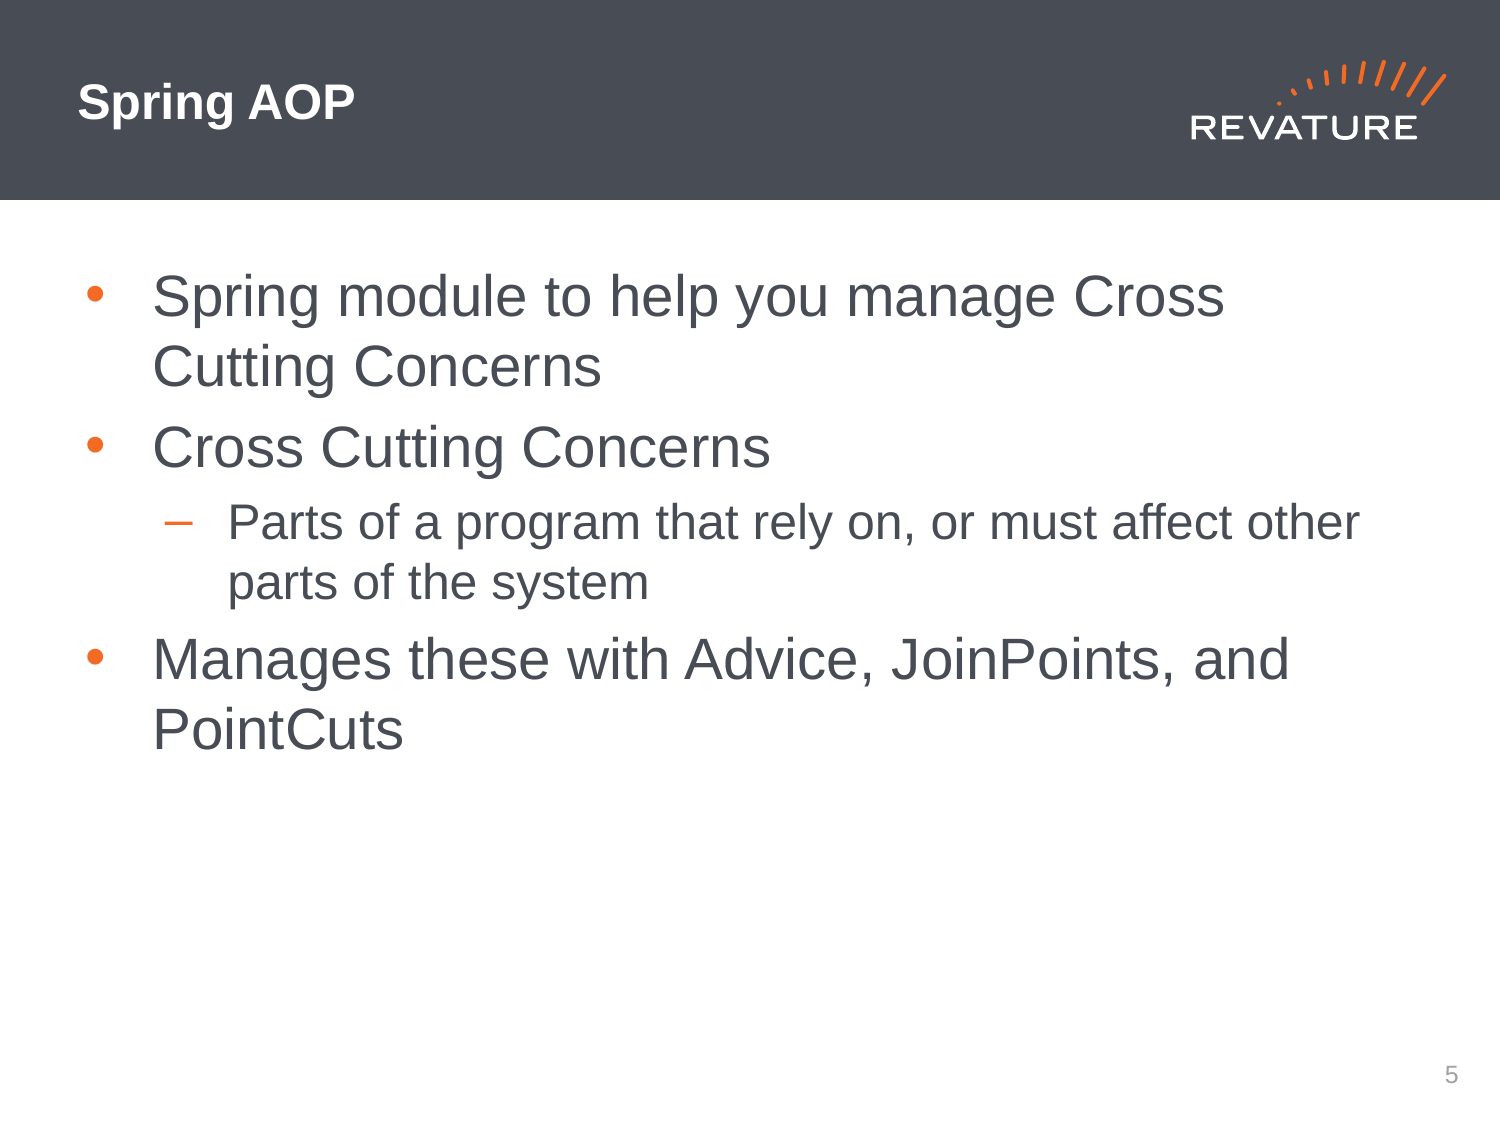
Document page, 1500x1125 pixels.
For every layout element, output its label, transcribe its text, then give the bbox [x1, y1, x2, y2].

title Spring AOP [62, 0, 1084, 200]
slide_number 4 [1332, 1043, 1474, 1104]
list Spring module to help you manage Cross Cutting Concerns Cross Cutting Concerns Parts of a program that rely on, or must affect other parts of the system Manages these with Advice, JoinPoints, and PointCuts [62, 243, 1438, 986]
